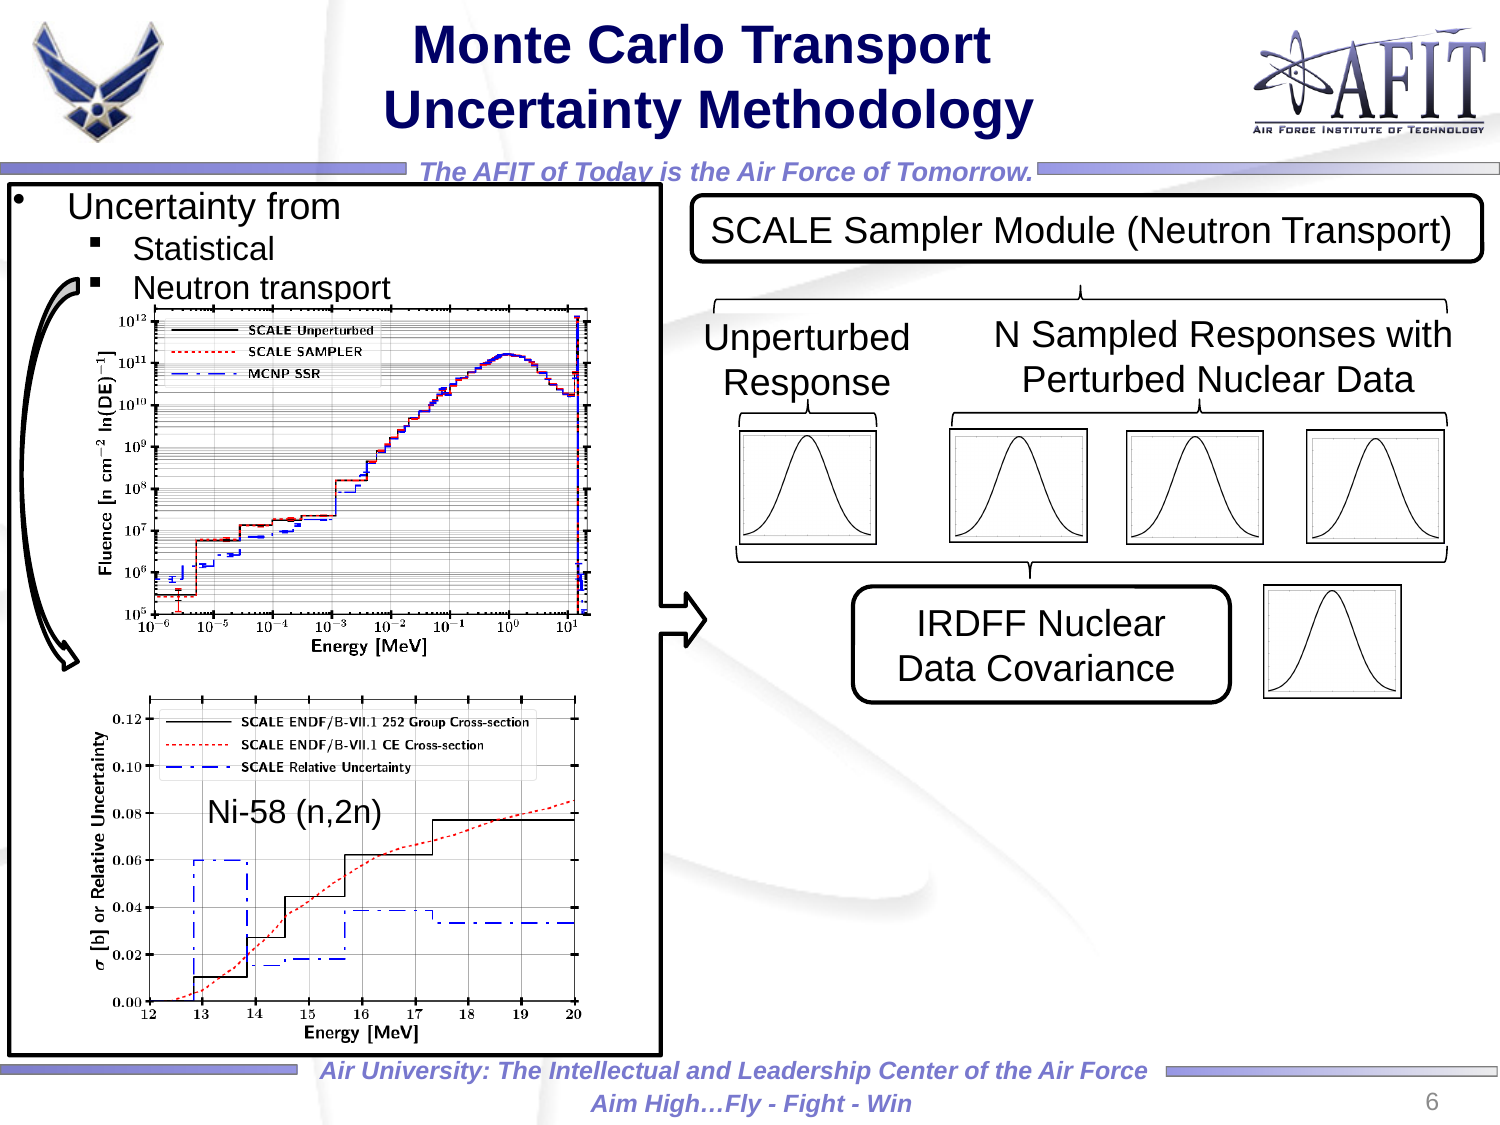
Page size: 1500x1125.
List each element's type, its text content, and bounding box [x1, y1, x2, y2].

text_box [739, 399, 877, 427]
text_box Monte Carlo Transport Uncertainty Methodology [166, 0, 1254, 156]
picture [1306, 429, 1445, 544]
text_box [736, 545, 1448, 579]
picture [32, 21, 164, 143]
text_box [713, 285, 1448, 314]
picture [90, 301, 593, 663]
text_box Unperturbed Response [683, 305, 941, 411]
text_box [951, 408, 1448, 427]
text_box IRDFF Nuclear Data Covariance [852, 586, 1230, 703]
picture [1125, 430, 1264, 545]
slide_number 6 [1104, 1070, 1455, 1125]
picture [738, 430, 877, 545]
text_box SCALE Sampler Module (Neutron Transport) [691, 195, 1483, 262]
text_box [7, 975, 663, 1058]
list Uncertainty from Statistical Neutron transport Foil activation data [0, 174, 668, 975]
text_box [19, 276, 80, 672]
picture [949, 428, 1088, 543]
picture [85, 690, 588, 1048]
text_box N Sampled Responses with Perturbed Nuclear Data [942, 302, 1500, 408]
text_box [668, 591, 708, 649]
picture [1263, 584, 1402, 700]
